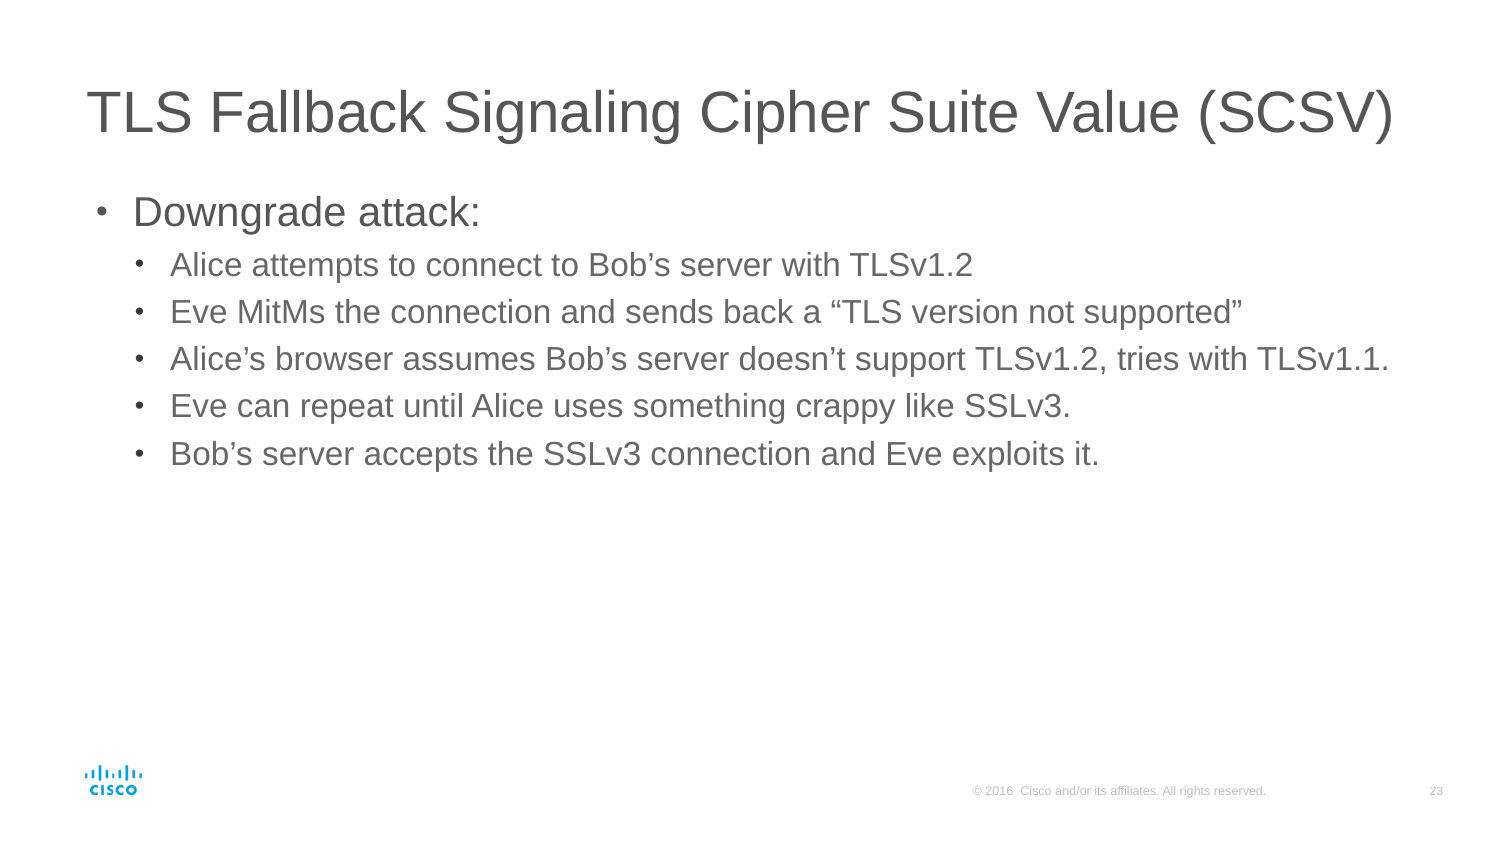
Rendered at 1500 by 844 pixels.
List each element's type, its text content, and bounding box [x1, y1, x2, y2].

picture [78, 758, 148, 803]
list Downgrade attack: Alice attempts to connect to Bob’s server with TLSv1.2 Eve MitMs the connection and sends back a “TLS version not supported” Alice’s browser assumes Bob’s server doesn’t support TLSv1.2, tries with TLSv1.1. Eve can repeat until Alice uses something crappy like SSLv3. Bob’s server accepts the SSLv3 connection and Eve exploits it. [71, 181, 1441, 741]
title TLS Fallback Signaling Cipher Suite Value (SCSV) [71, 55, 1441, 176]
